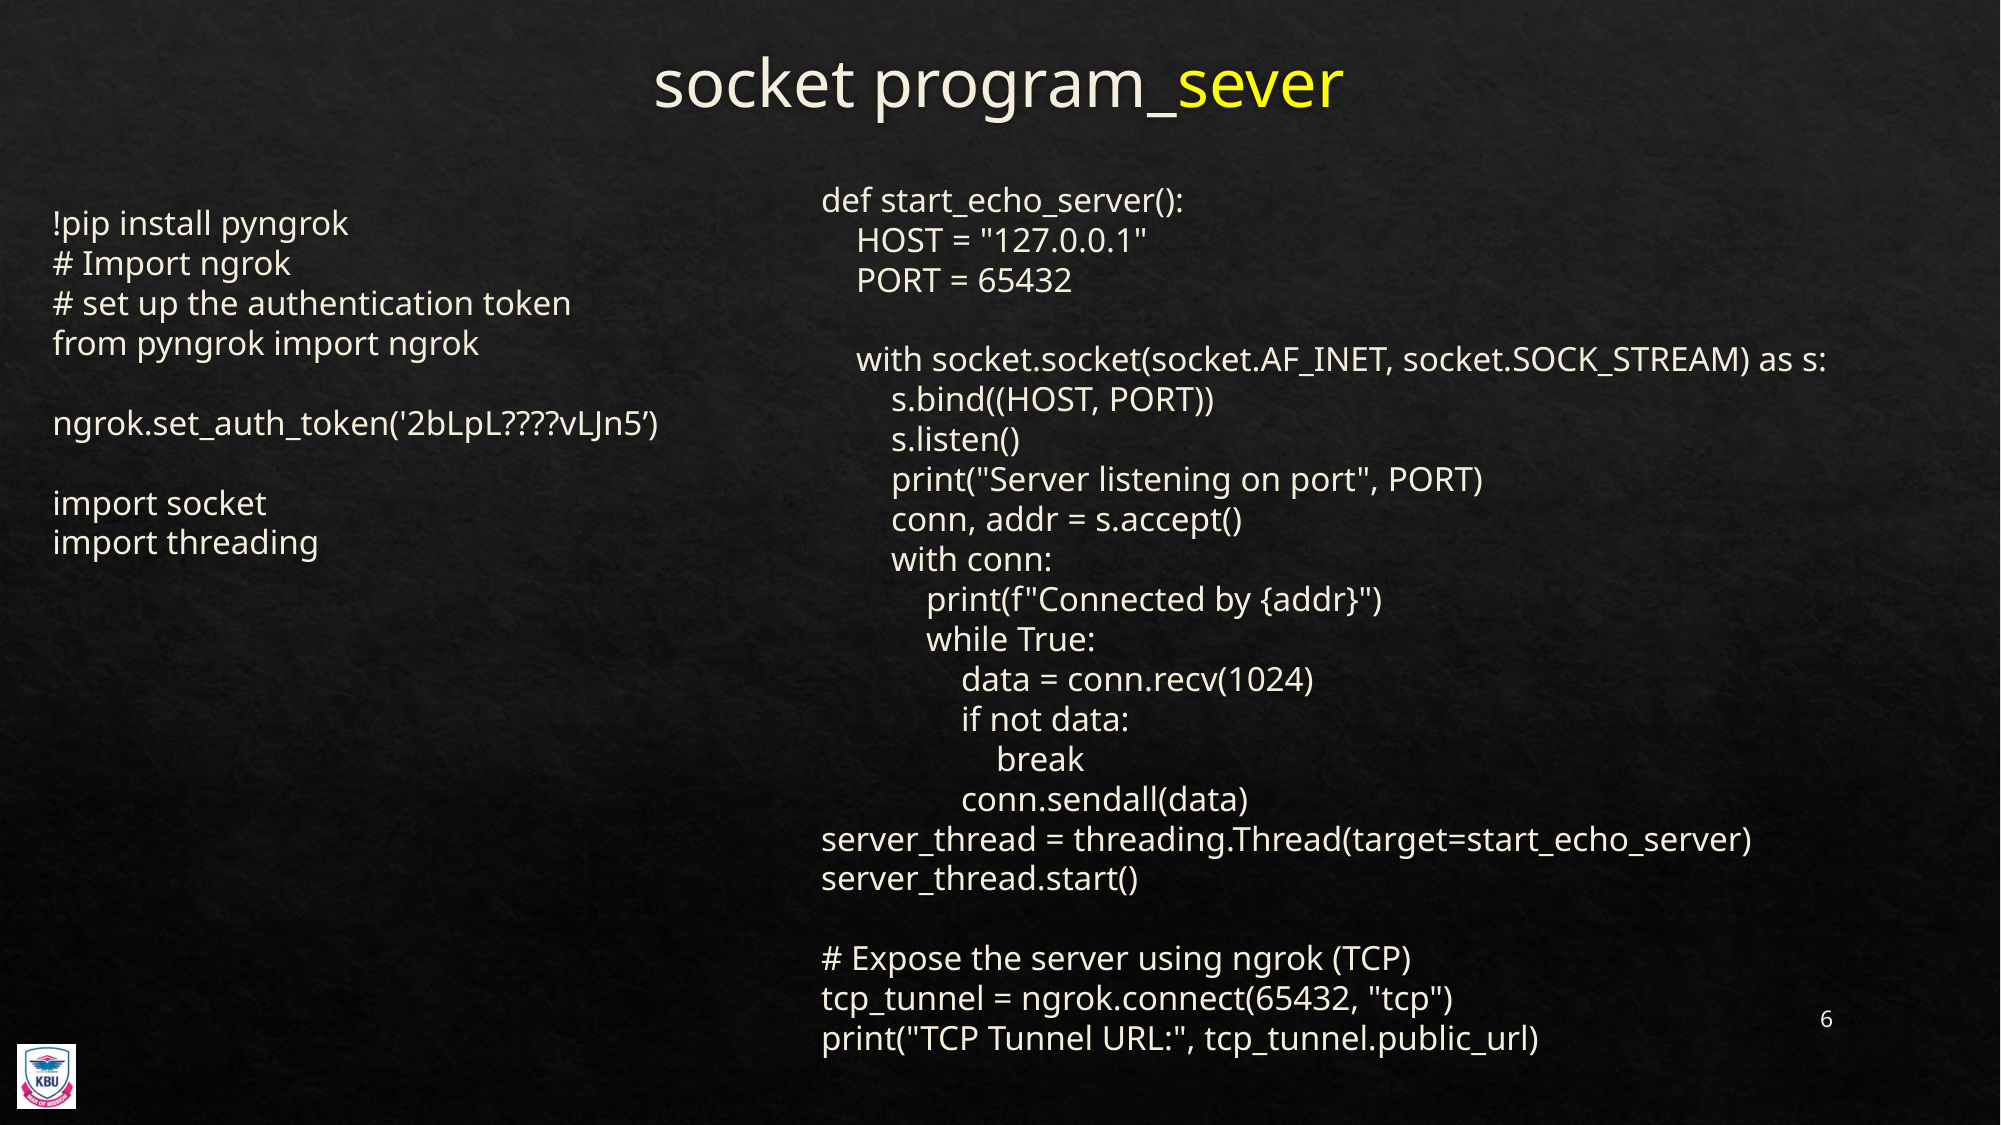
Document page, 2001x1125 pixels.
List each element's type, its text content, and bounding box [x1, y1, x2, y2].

picture [0, 0, 2001, 1125]
title socket program_sever [149, 22, 1849, 149]
text_box def start_echo_server(): HOST = "127.0.0.1" PORT = 65432 with socket.socket(socket.AF_INET, socket.SOCK_STREAM) as s: s.bind((HOST, PORT)) s.listen() print("Server listening on port", PORT) conn, addr = s.accept() with conn: print(f"Connected by {addr}") while True: data = conn.recv(1024) if not data: break conn.sendall(data) server_thread = threading.Thread(target=start_echo_server) server_thread.start() # Expose the server using ngrok (TCP) tcp_tunnel = ngrok.connect(65432, "tcp") print("TCP Tunnel URL:", tcp_tunnel.public_url) [806, 171, 1974, 1065]
text_box !pip install pyngrok # Import ngrok # set up the authentication token from pyngrok import ngrok ngrok.set_auth_token('2bLpL????vLJn5’) import socket import threading [37, 195, 806, 569]
